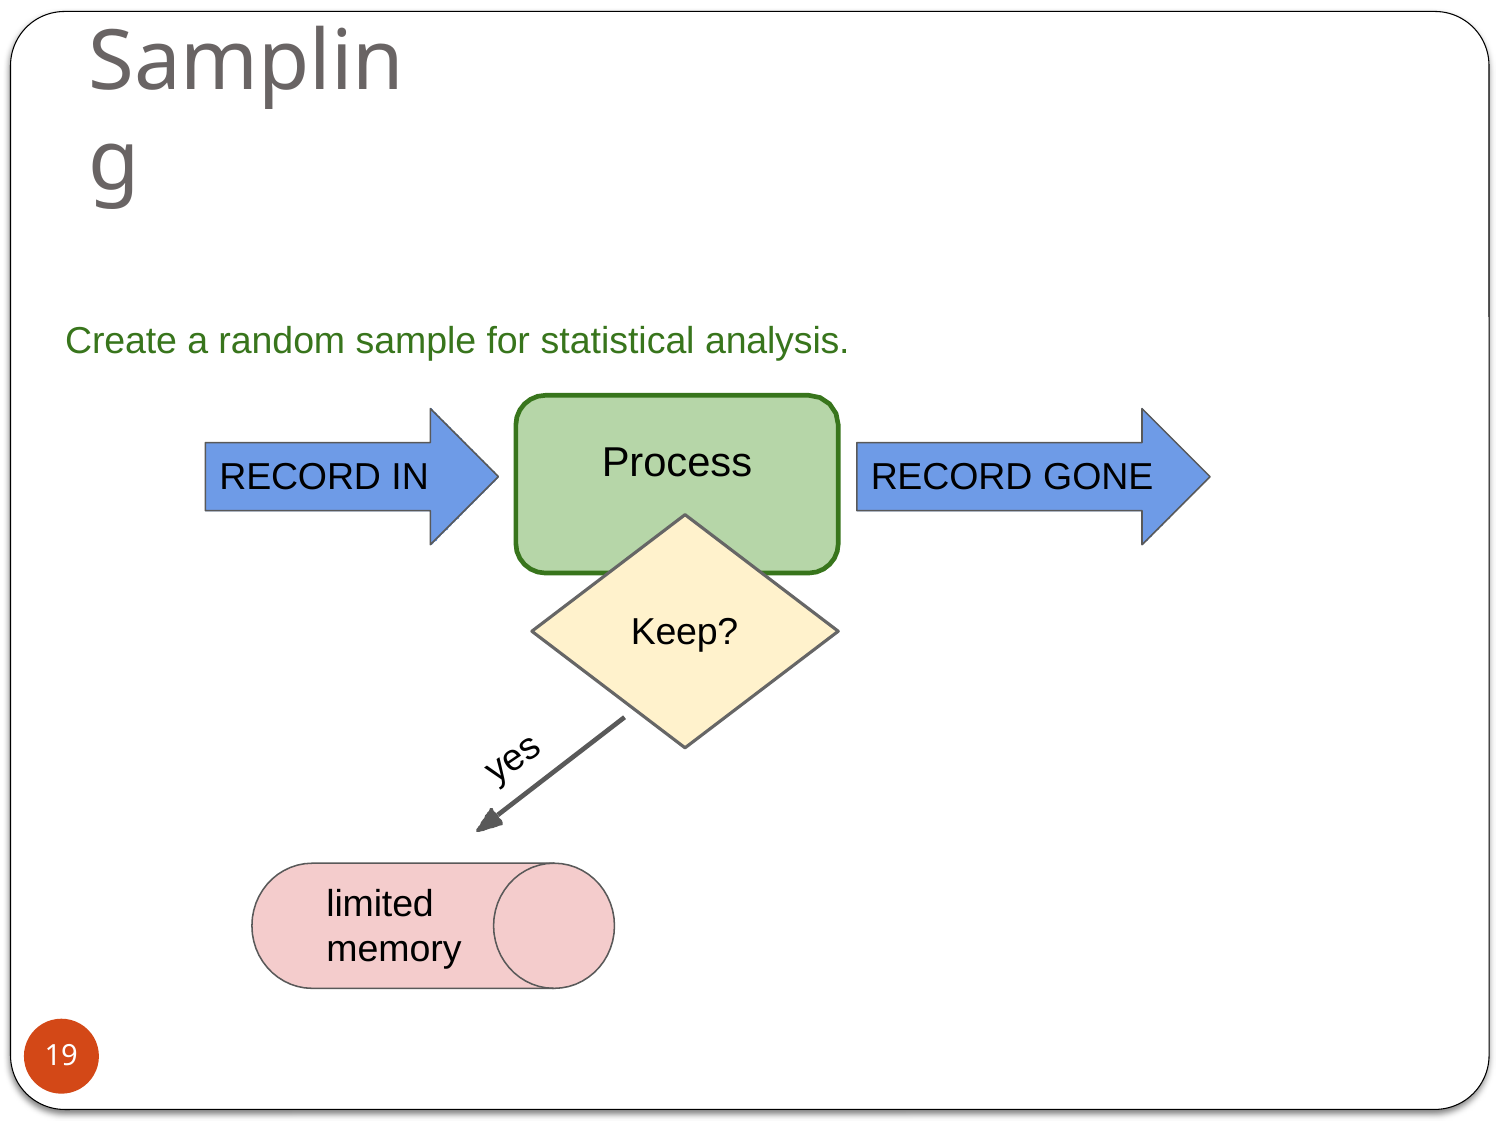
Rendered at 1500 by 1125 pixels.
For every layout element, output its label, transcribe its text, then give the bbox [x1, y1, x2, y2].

title Sampling [86, 4, 429, 207]
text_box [855, 407, 1212, 546]
text_box Create a random sample for statistical analysis. [63, 314, 855, 362]
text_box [204, 407, 500, 546]
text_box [529, 512, 840, 750]
slide_number 19 [23, 1018, 99, 1094]
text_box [476, 714, 628, 833]
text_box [250, 862, 616, 990]
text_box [513, 392, 841, 576]
